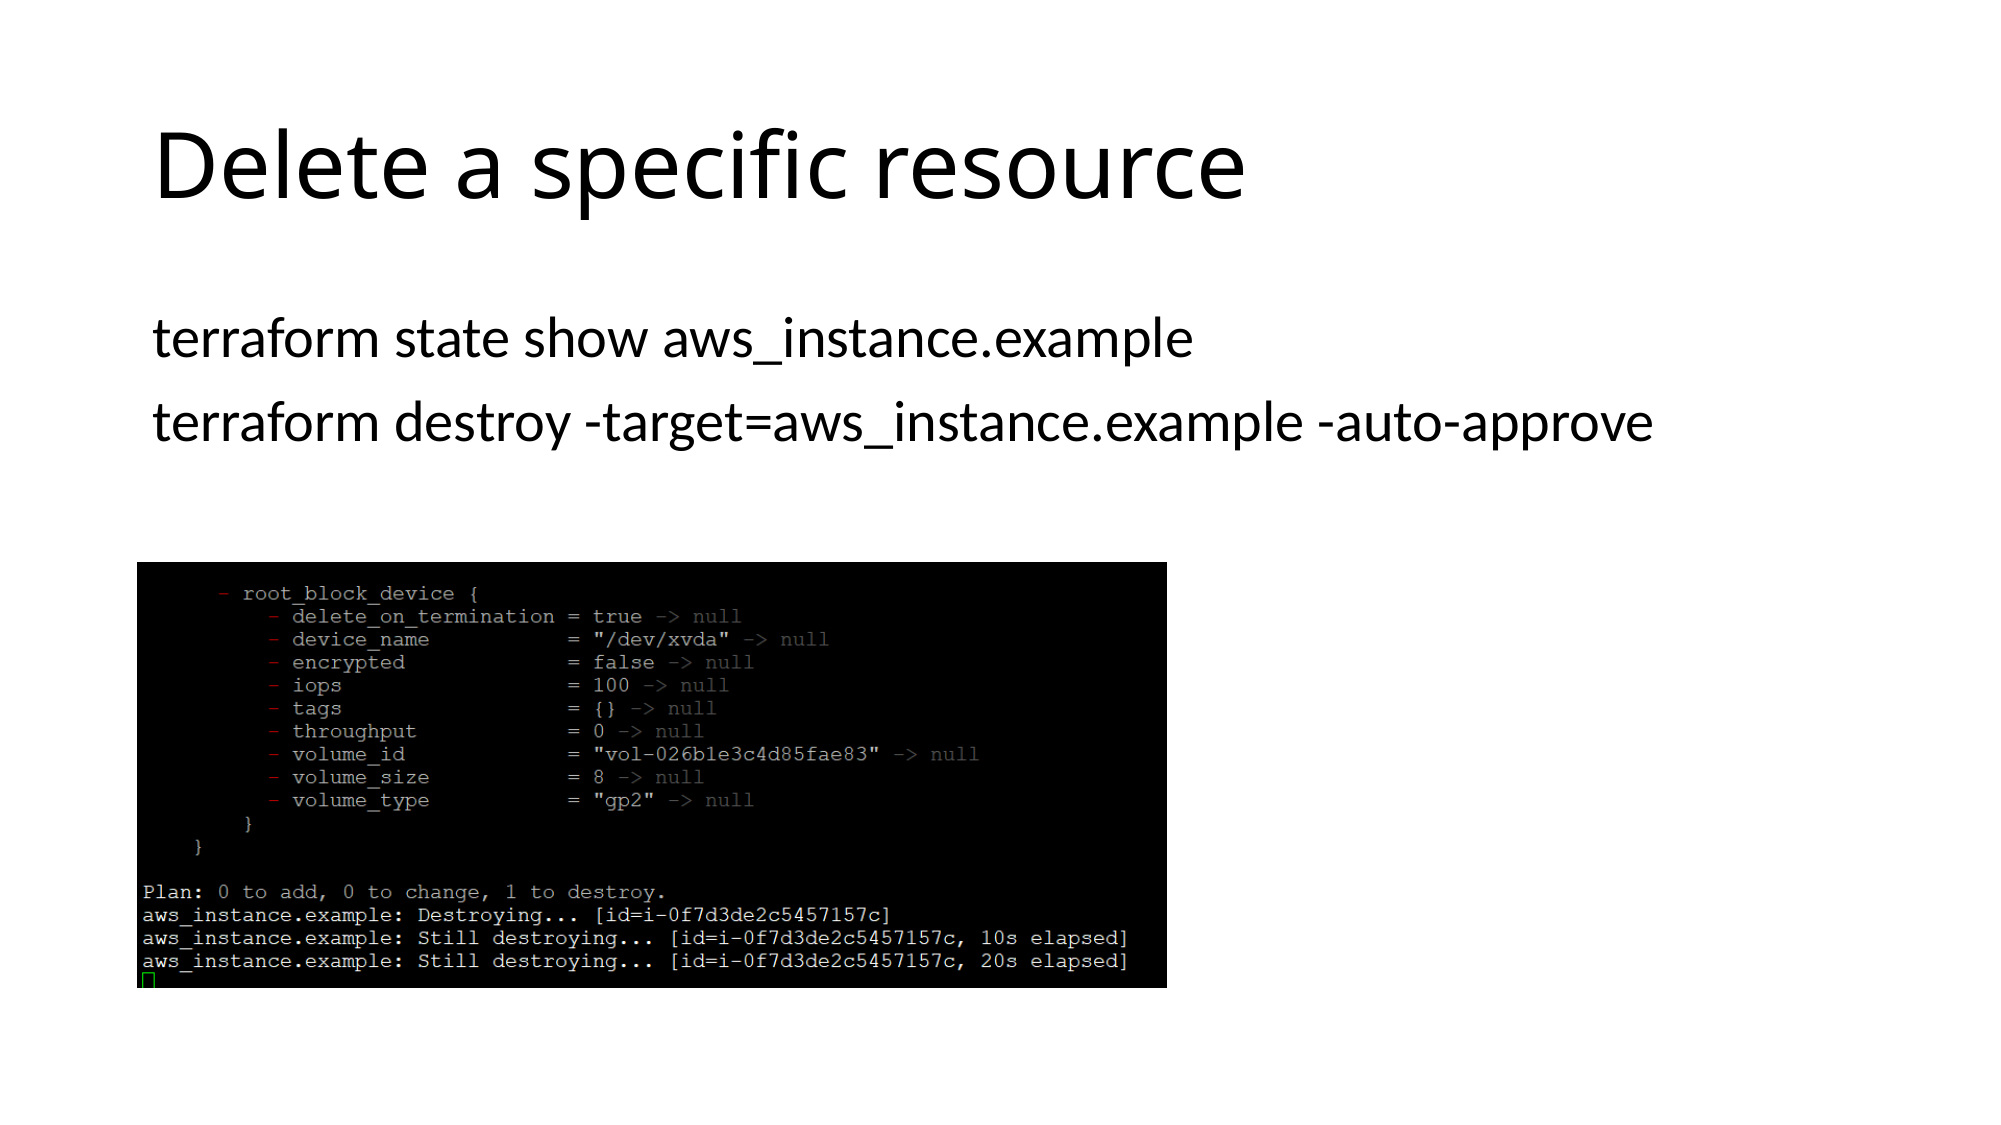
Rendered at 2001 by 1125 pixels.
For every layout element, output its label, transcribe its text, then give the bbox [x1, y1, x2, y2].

list terraform state show aws_instance.example terraform destroy -target=aws_instance.example -auto-approve [137, 299, 1863, 1014]
title Delete a specific resource [137, 59, 1863, 278]
picture [137, 562, 1167, 988]
